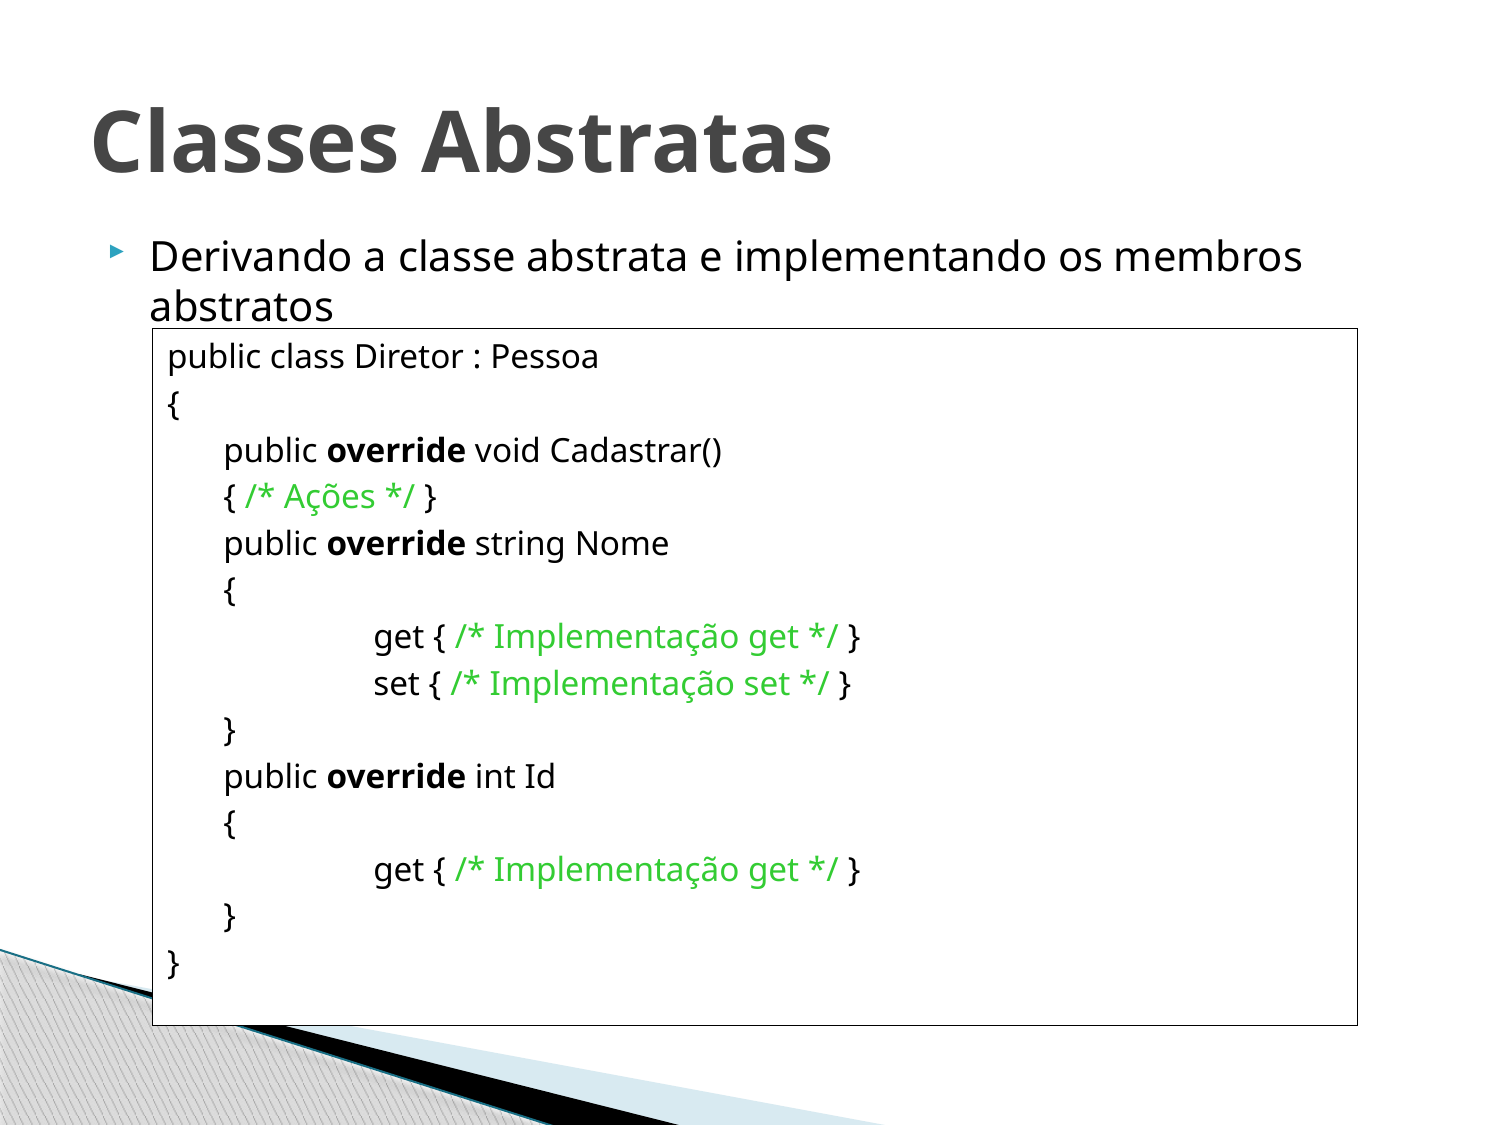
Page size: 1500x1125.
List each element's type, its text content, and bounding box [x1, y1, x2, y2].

title Classes Abstratas [75, 45, 1425, 233]
text_box public class Diretor : Pessoa { public override void Cadastrar() { /* Ações */ } public override string Nome { get { /* Implementação get */ } set { /* Implementação set */ } } public override int Id { get { /* Implementação get */ } } } [152, 328, 1358, 1026]
list Derivando a classe abstrata e implementando os membros abstratos [75, 233, 1425, 986]
